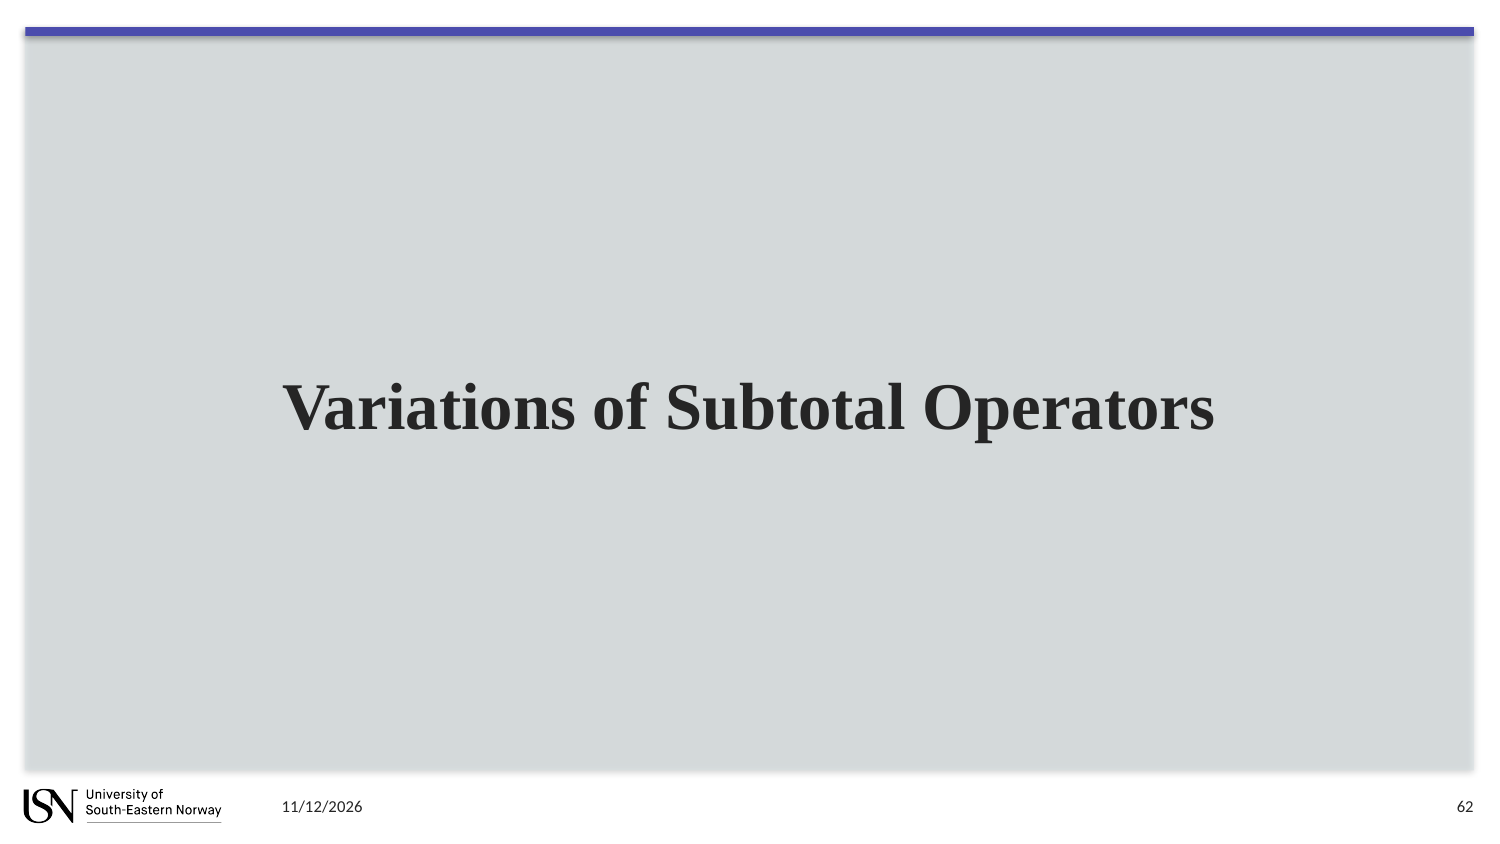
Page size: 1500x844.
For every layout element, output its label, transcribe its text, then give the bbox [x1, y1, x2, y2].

picture [3, 768, 238, 844]
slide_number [281, 793, 497, 820]
slide_number 62 [1123, 793, 1474, 820]
list Variations of Subtotal Operators [25, 35, 1474, 771]
